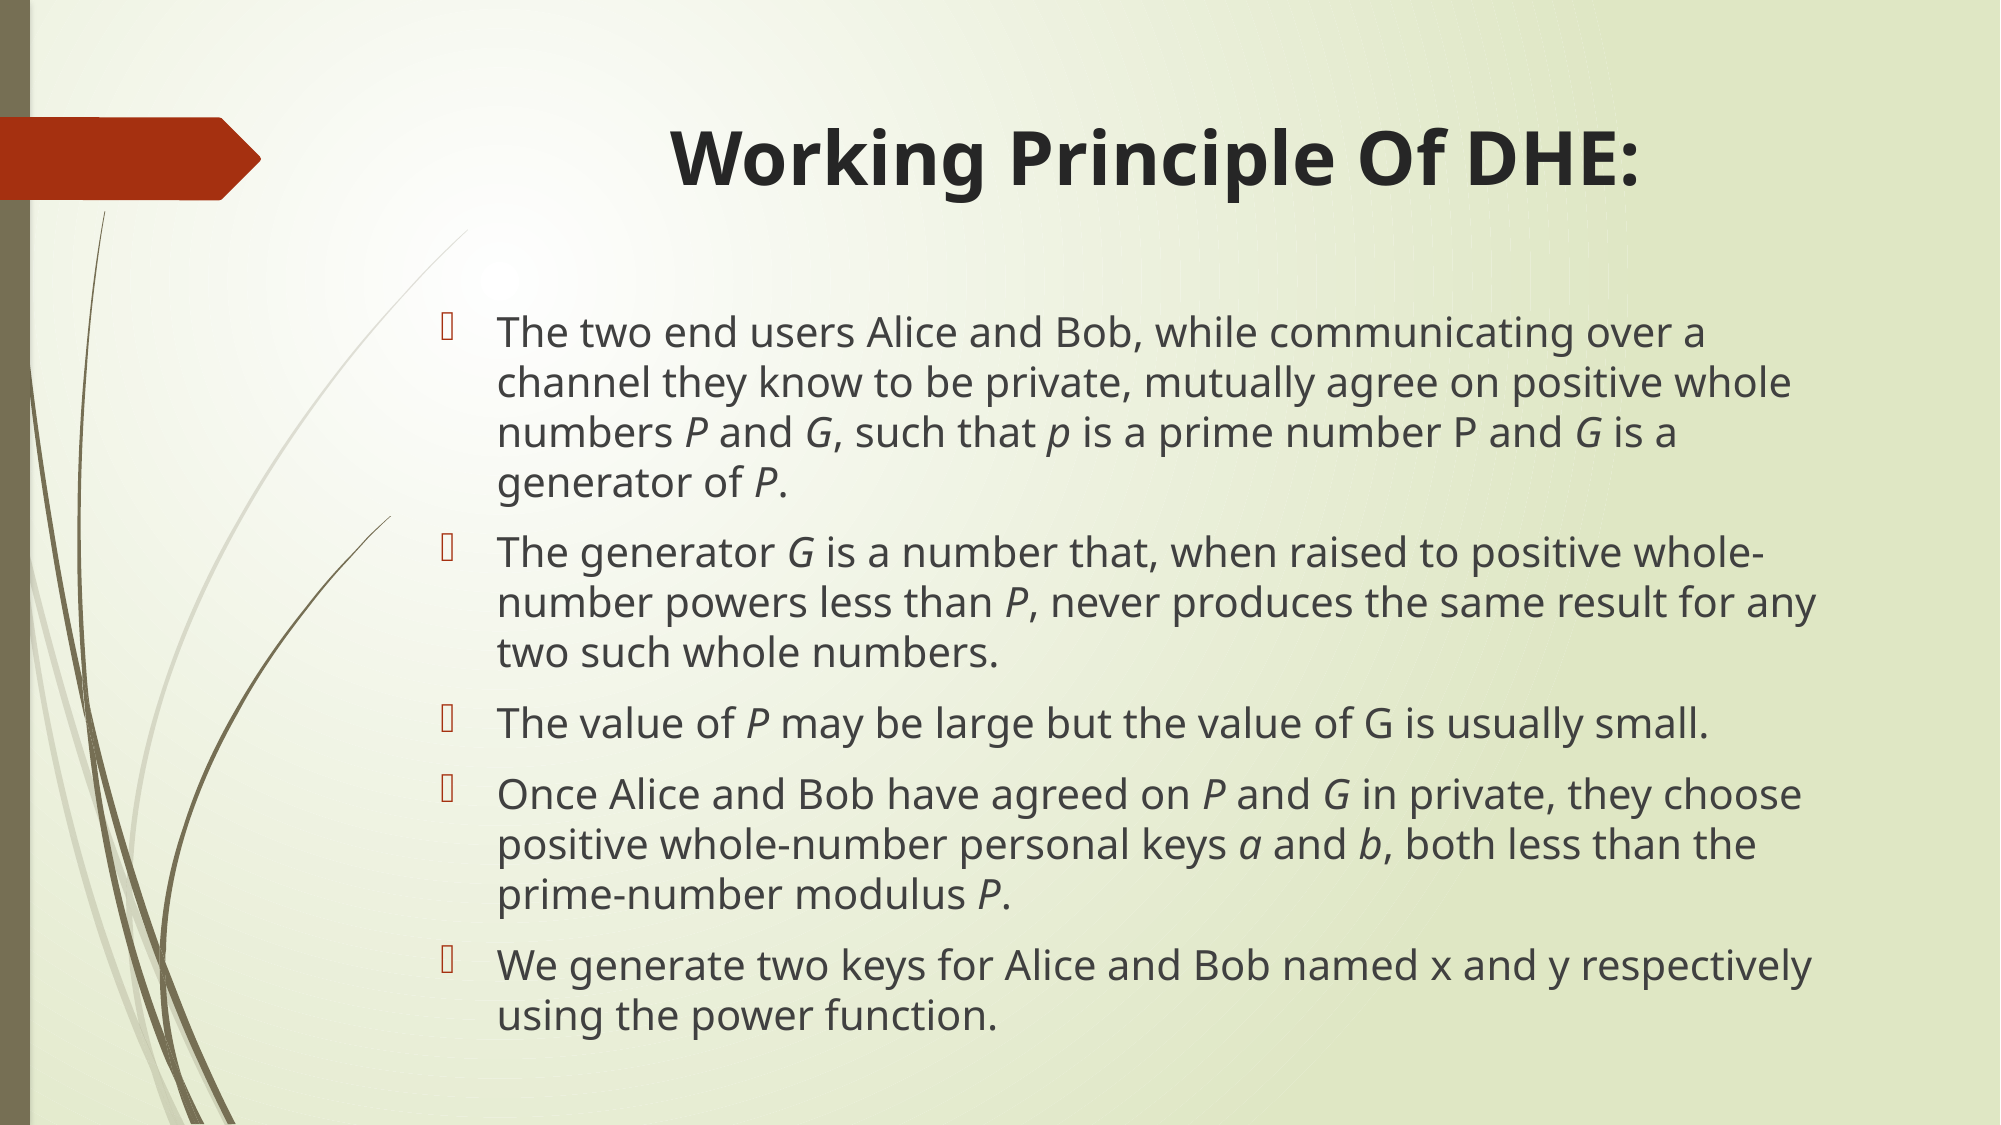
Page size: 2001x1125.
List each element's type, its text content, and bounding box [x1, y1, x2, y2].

list The two end users Alice and Bob, while communicating over a channel they know to be private, mutually agree on positive whole numbers P and G, such that p is a prime number P and G is a generator of P. The generator G is a number that, when raised to positive whole-number powers less than P, never produces the same result for any two such whole numbers. The value of P may be large but the value of G is usually small. Once Alice and Bob have agreed on P and G in private, they choose positive whole-number personal keys a and b, both less than the prime-number modulus P. We generate two keys for Alice and Bob named x and y respectively using the power function. [425, 297, 1888, 1018]
title Working Principle Of DHE: [425, 102, 1888, 240]
